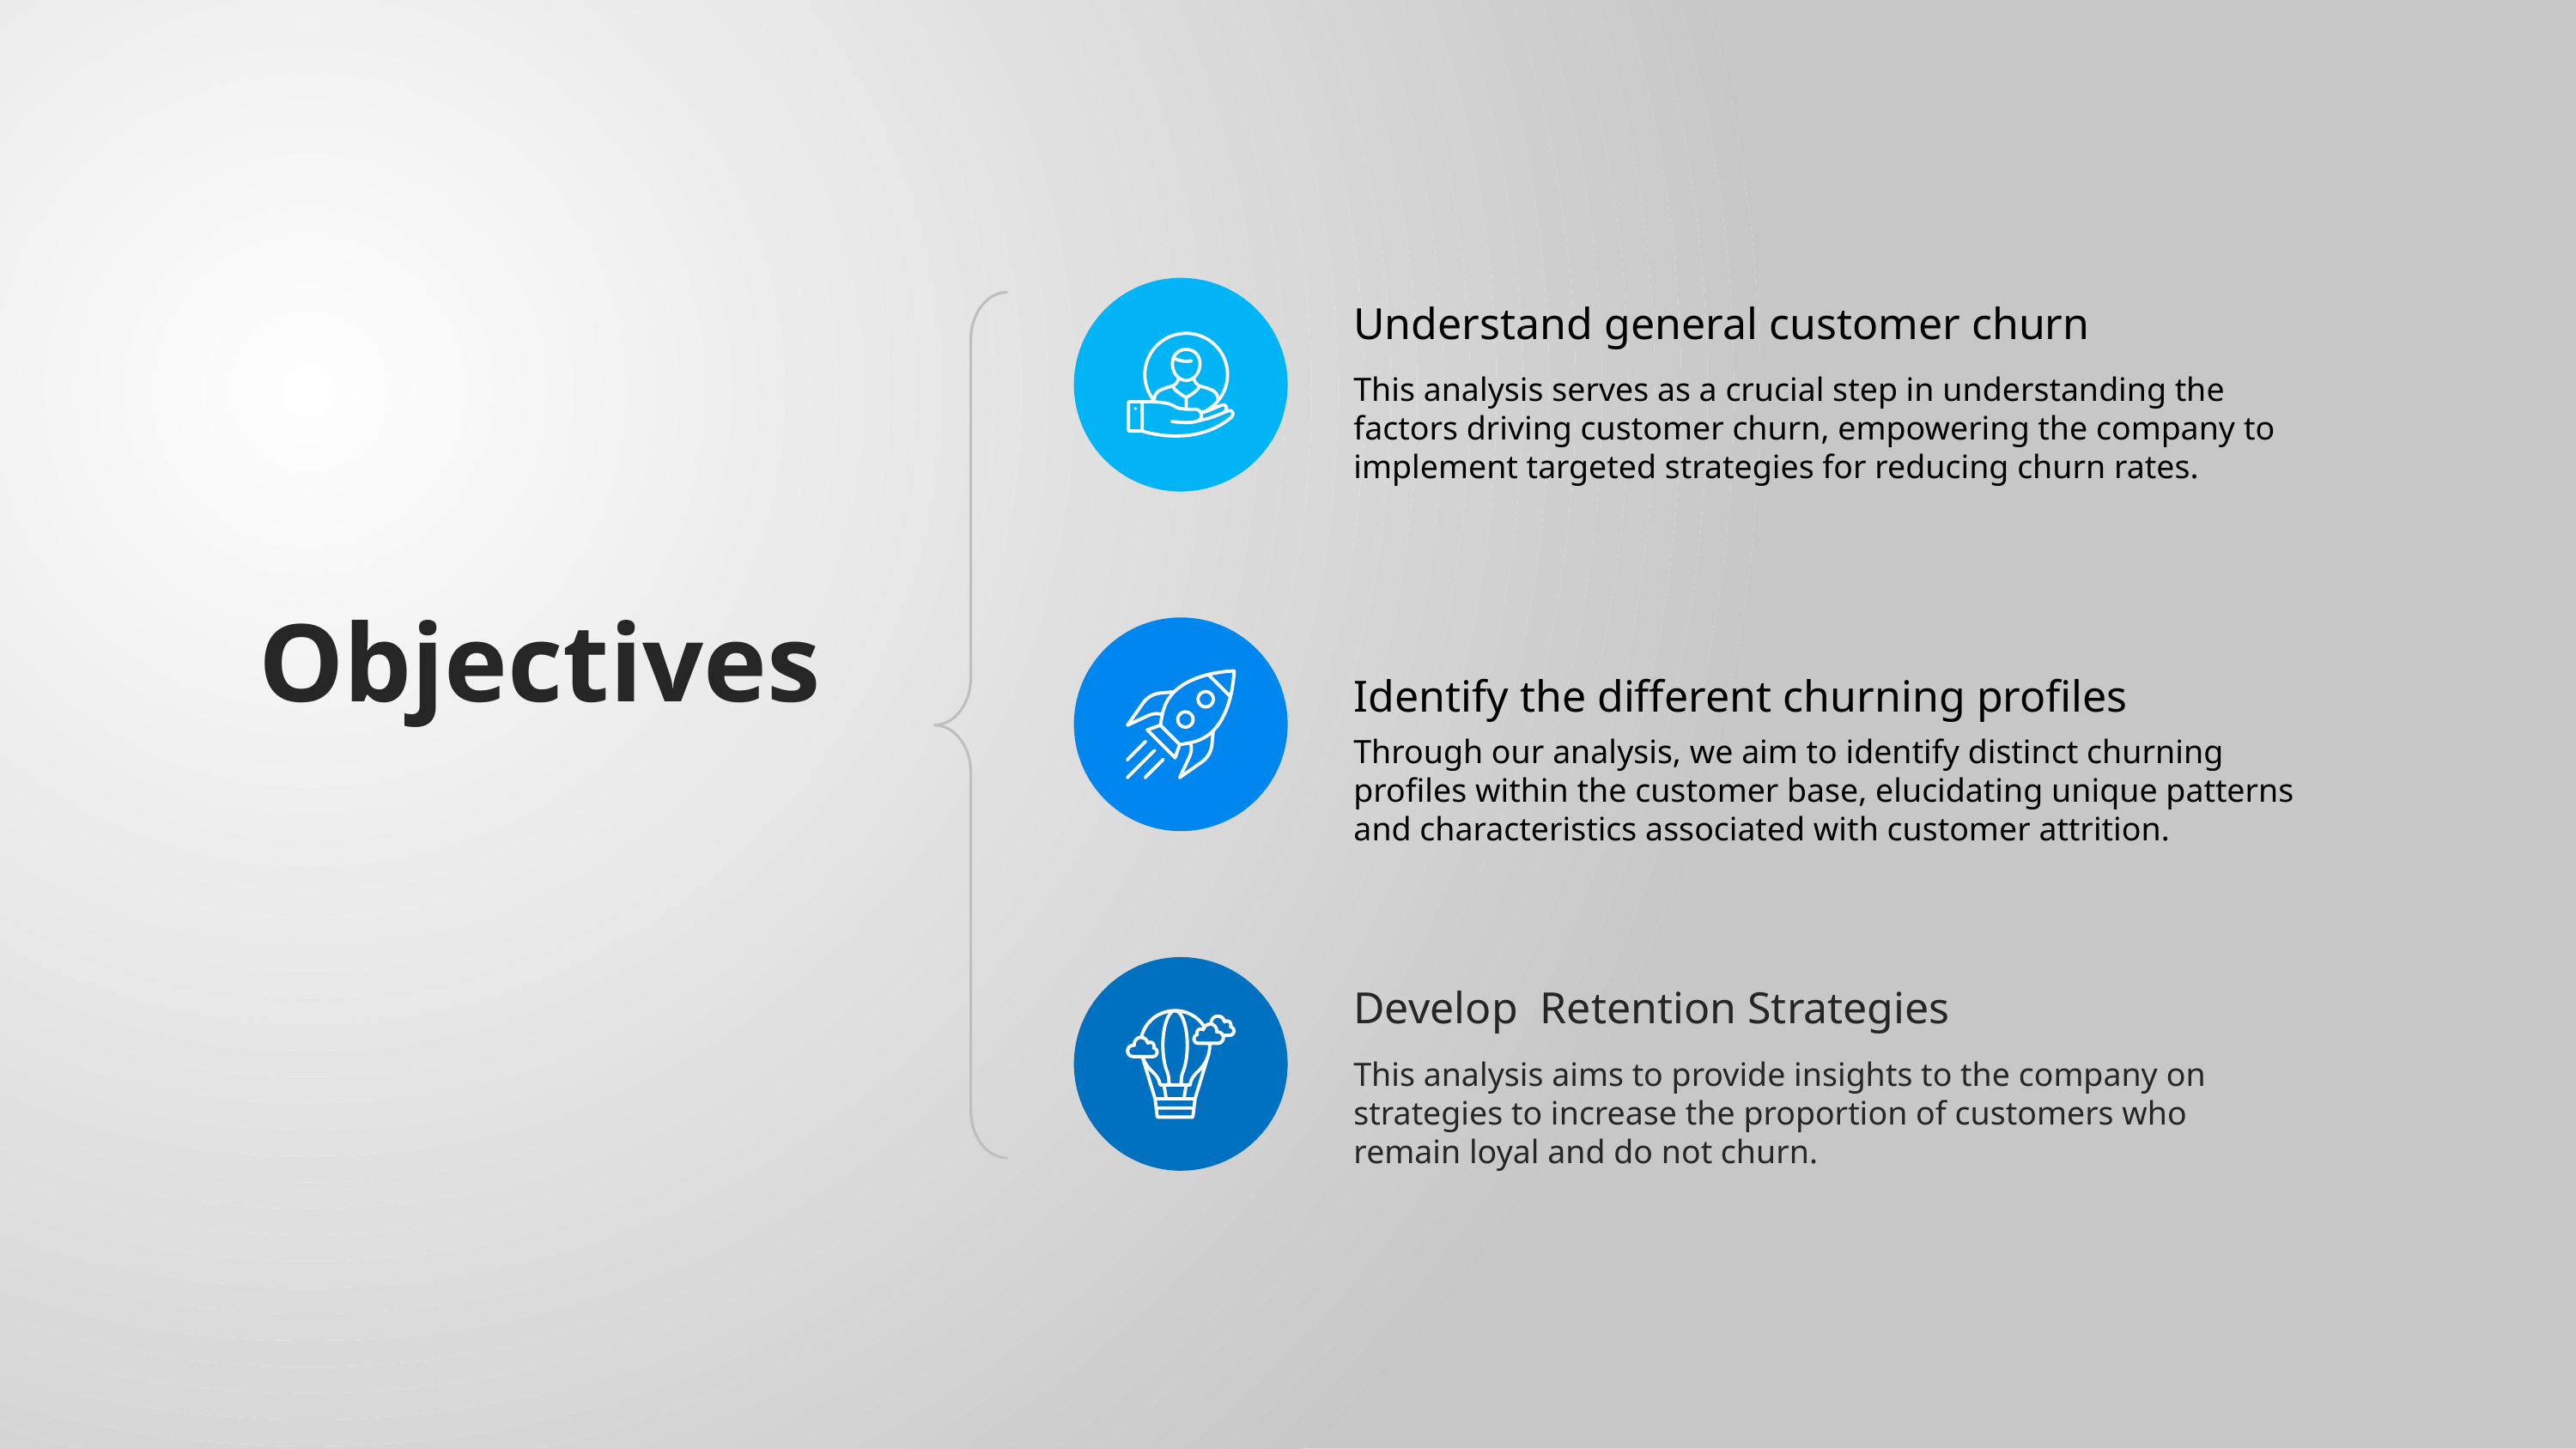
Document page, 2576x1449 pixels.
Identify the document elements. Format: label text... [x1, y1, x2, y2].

text_box Understand general customer churn This analysis serves as a crucial step in understanding the factors driving customer churn, empowering the company to implement targeted strategies for reducing churn rates. [1340, 290, 2313, 492]
text_box [1072, 616, 1289, 833]
text_box Objectives [246, 587, 970, 730]
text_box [1126, 669, 1236, 779]
text_box Develop Retention Strategies This analysis aims to provide insights to the company on strategies to increase the proportion of customers who remain loyal and do not churn. [1340, 974, 2313, 1176]
text_box [1126, 1009, 1236, 1119]
text_box [933, 291, 1008, 1159]
text_box Identify the different churning profiles Through our analysis, we aim to identify distinct churning profiles within the customer base, elucidating unique patterns and characteristics associated with customer attrition. [1340, 637, 2313, 854]
text_box [1072, 955, 1289, 1172]
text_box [1127, 331, 1235, 438]
text_box [1072, 276, 1289, 493]
